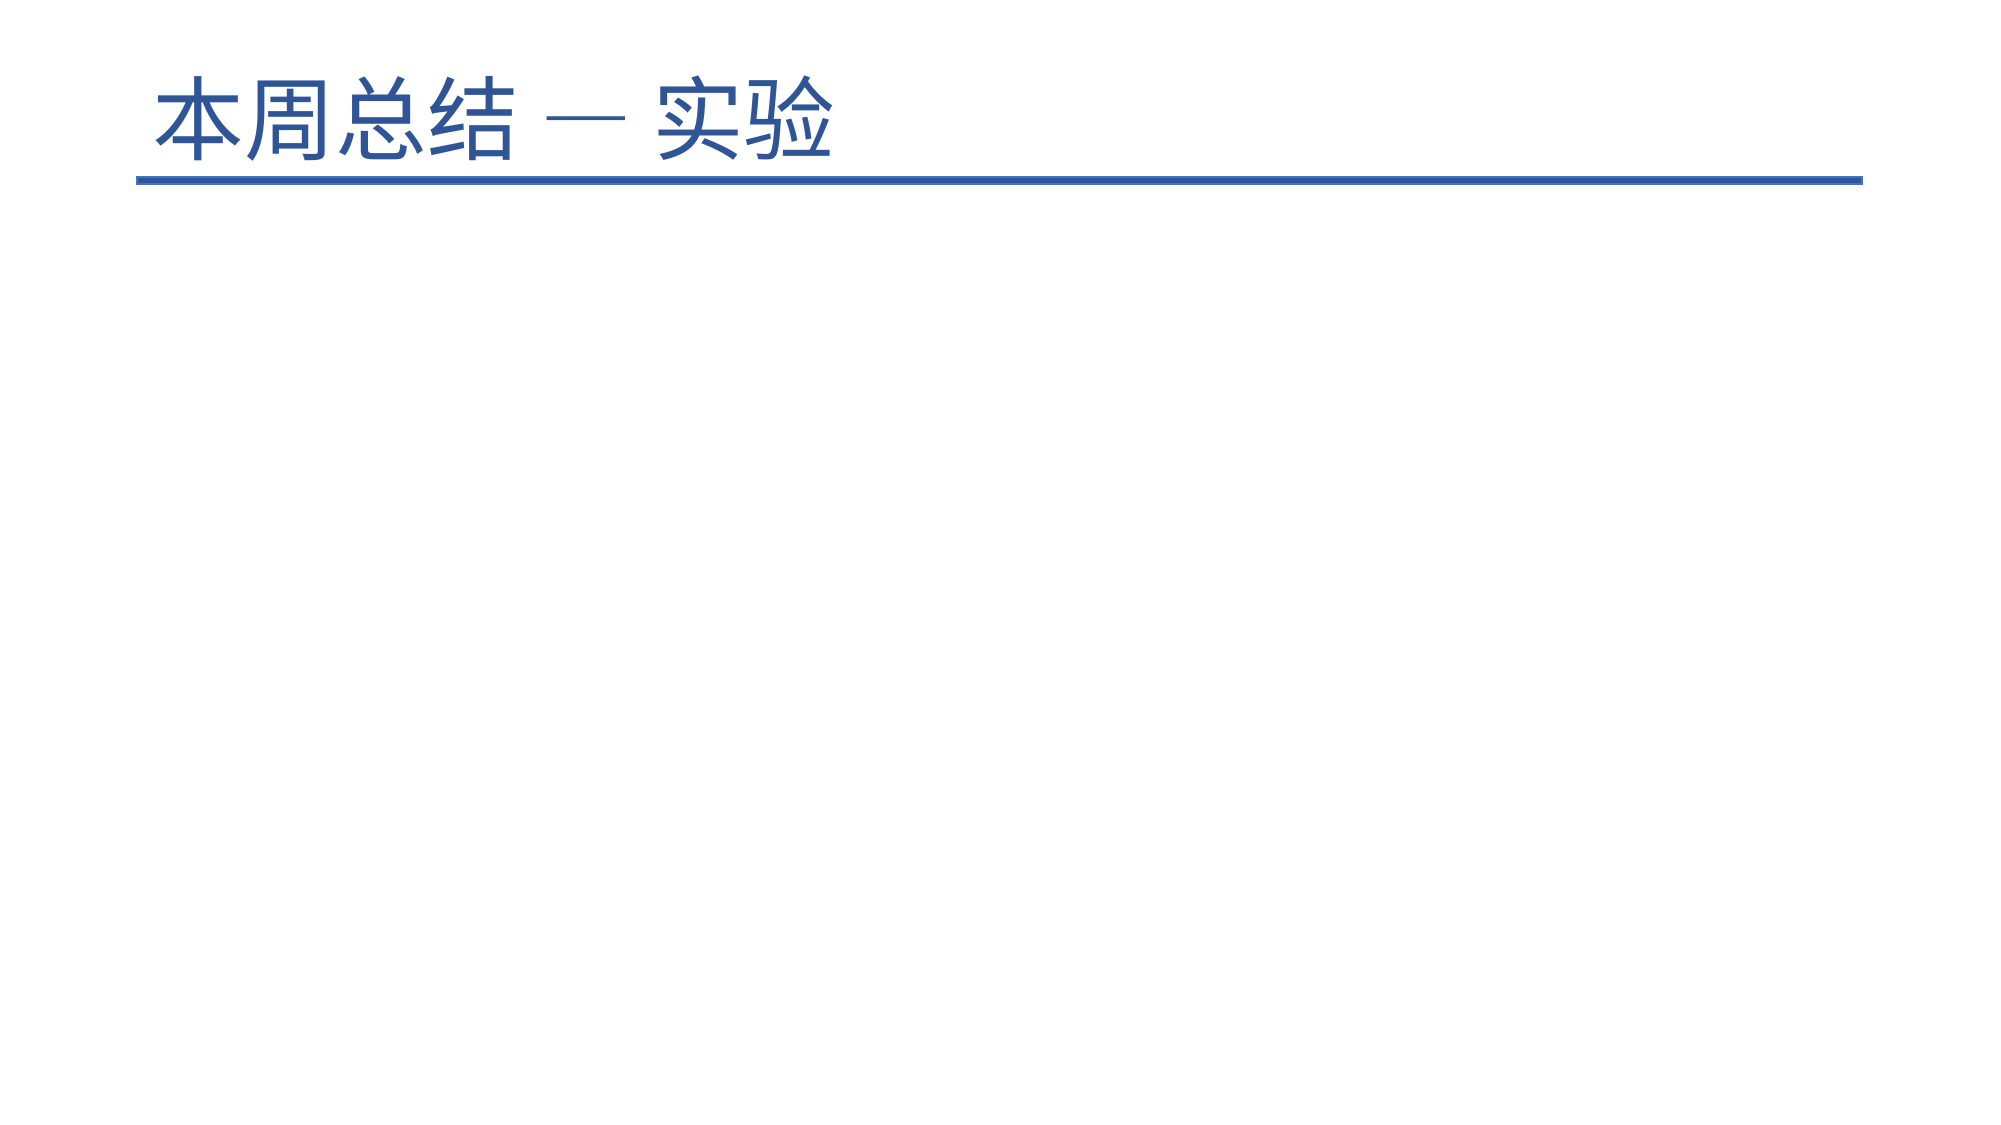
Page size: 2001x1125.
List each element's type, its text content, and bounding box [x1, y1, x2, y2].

text_box [136, 176, 1863, 185]
title 本周总结 — 实验 [137, 59, 1863, 176]
